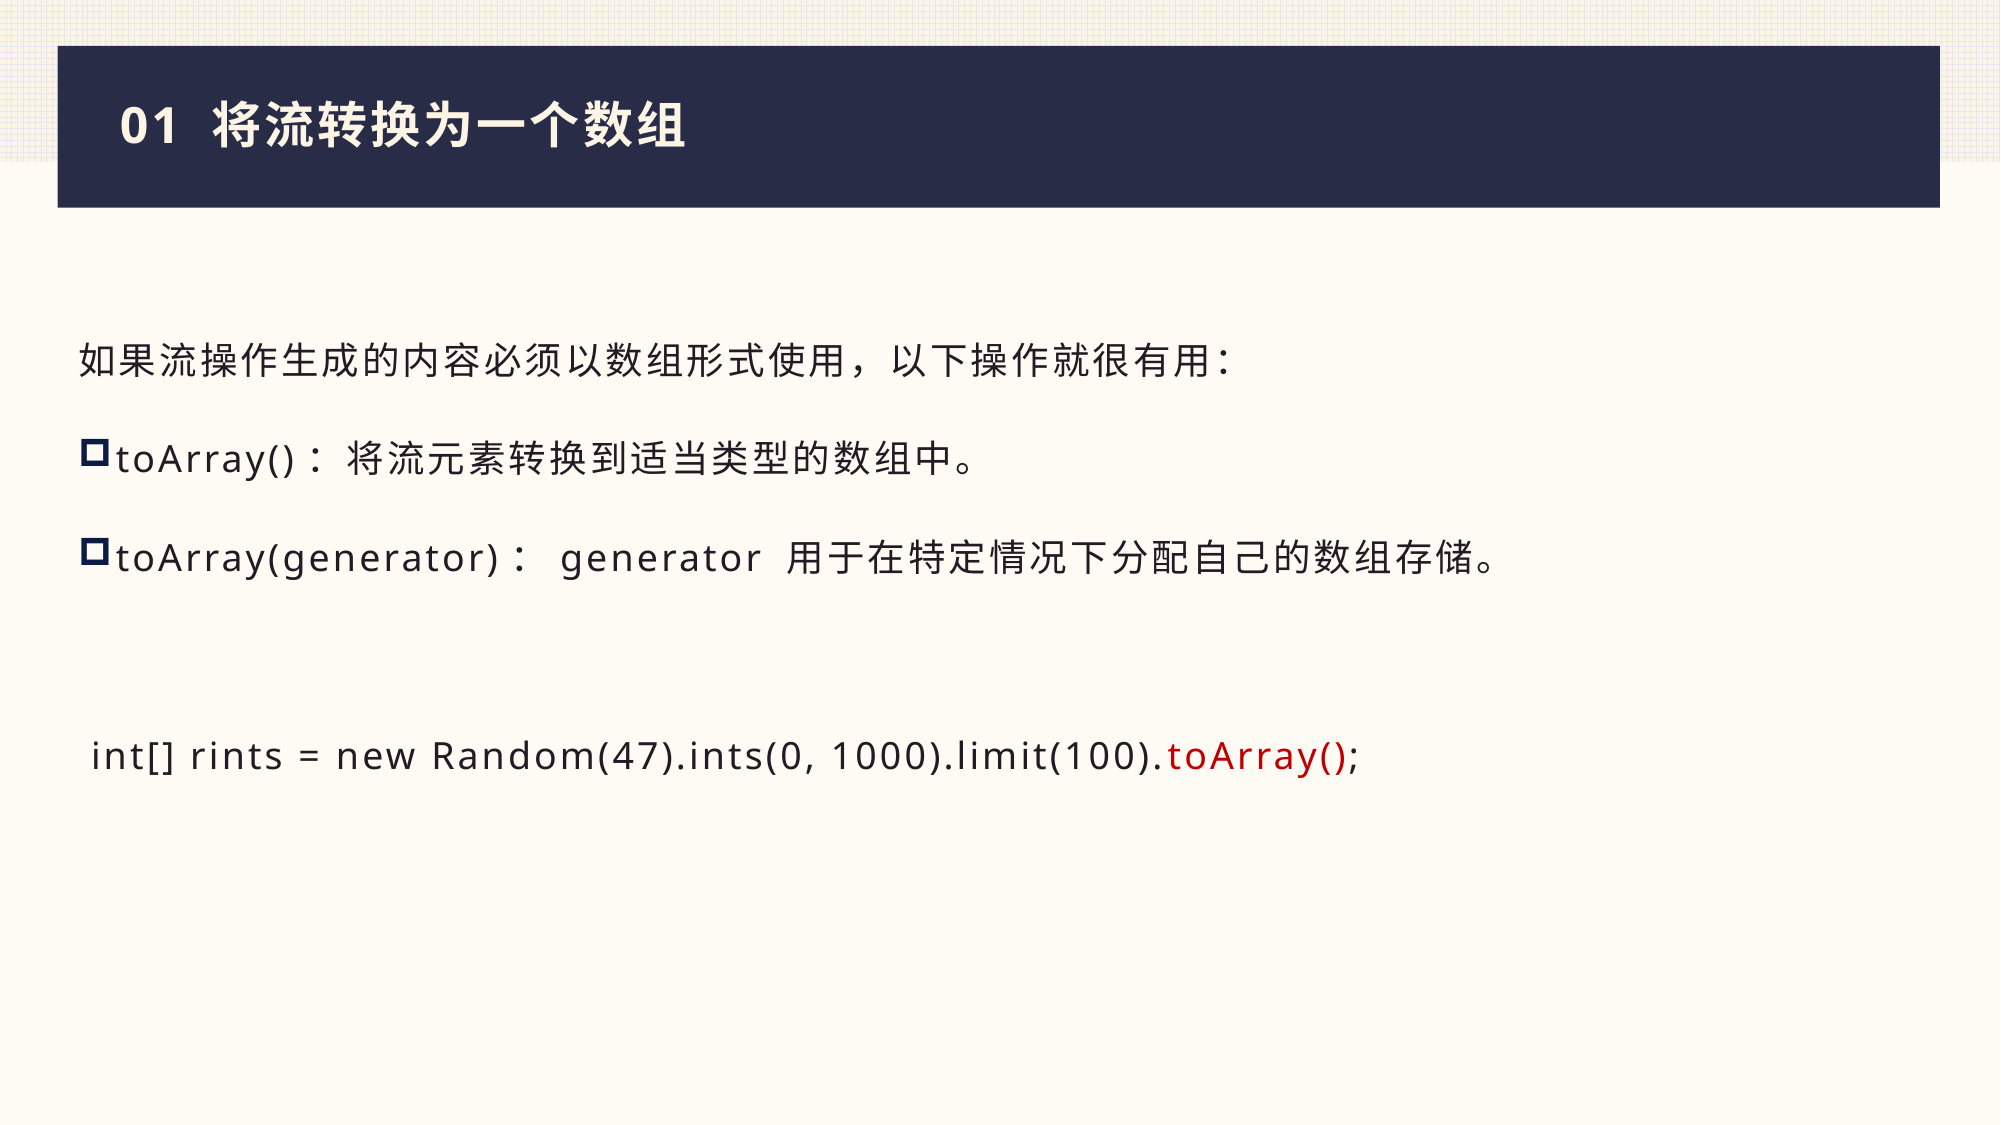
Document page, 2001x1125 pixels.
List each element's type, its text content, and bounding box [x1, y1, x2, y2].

text_box 如果流操作生成的内容必须以数组形式使用，以下操作就很有用： toArray()：将流元素转换到适当类型的数组中。 toArray(generator)：generator 用于在特定情况下分配自己的数组存储。 int[] rints = new Random(47).ints(0, 1000).limit(100).toArray(); [63, 306, 1918, 1047]
title 01 将流转换为一个数组 [104, 79, 1894, 176]
